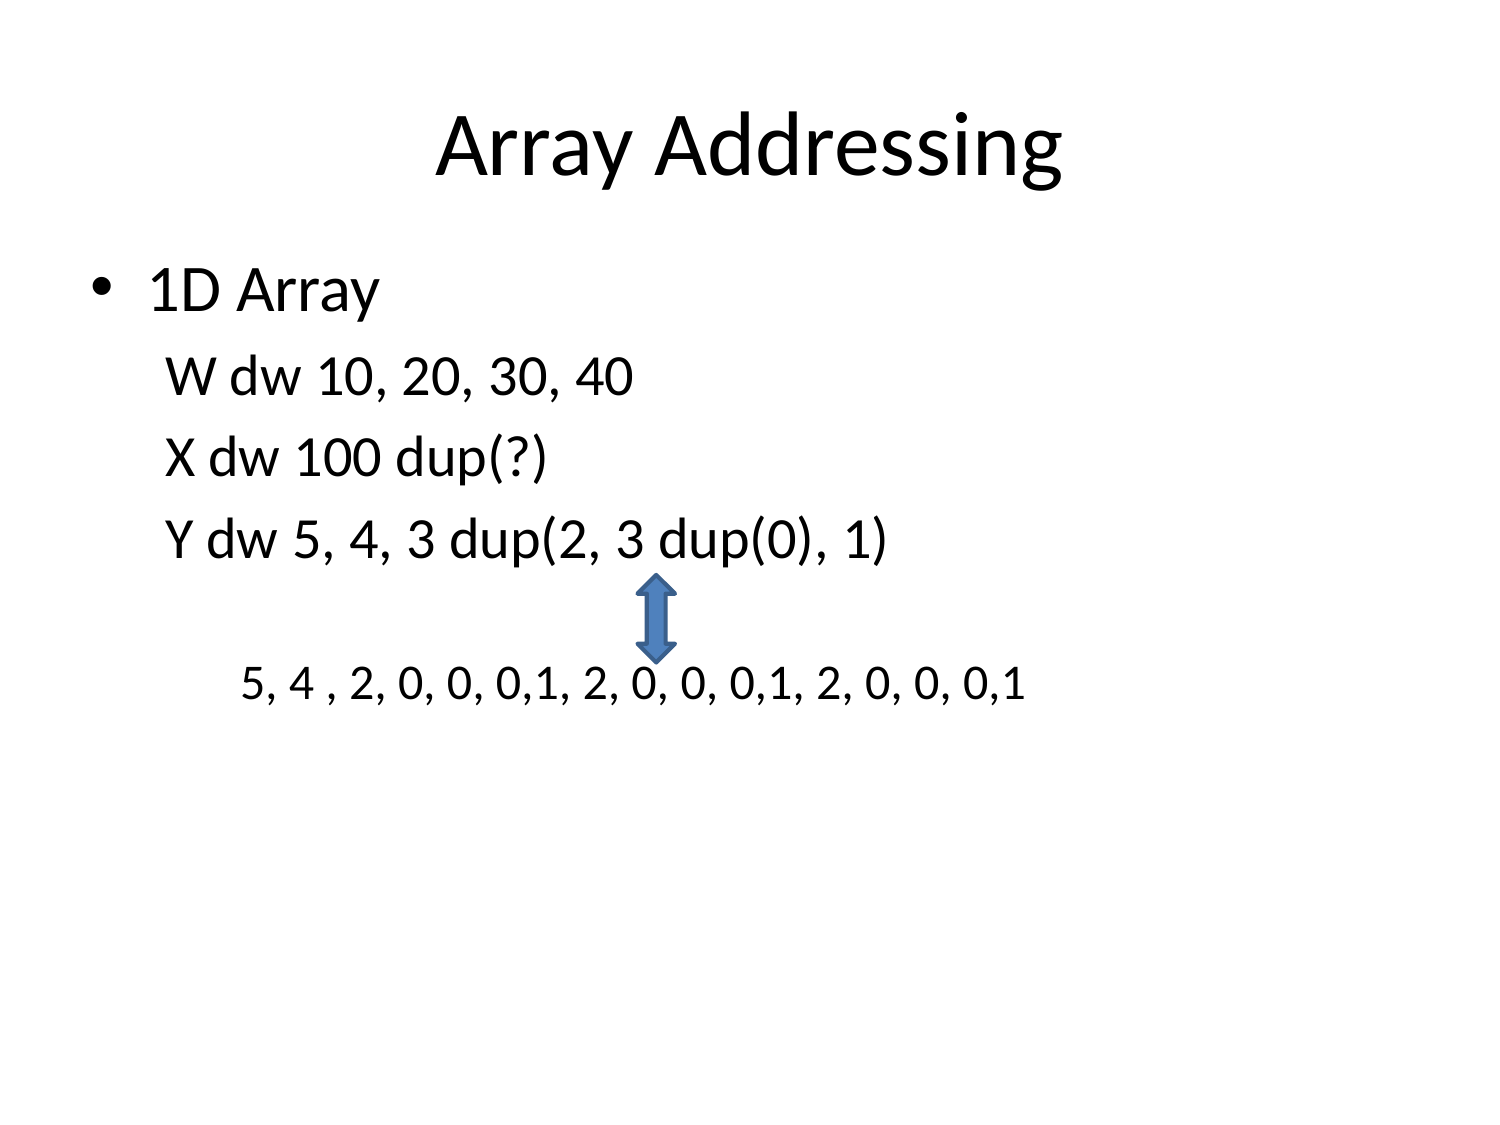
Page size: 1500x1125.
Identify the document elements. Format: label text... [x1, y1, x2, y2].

text_box [635, 572, 677, 665]
list 1D Array W dw 10, 20, 30, 40 X dw 100 dup(?) Y dw 5, 4, 3 dup(2, 3 dup(0), 1) 5, 4 , 2, 0, 0, 0,1, 2, 0, 0, 0,1, 2, 0, 0, 0,1 [75, 237, 1425, 1005]
title Array Addressing [75, 45, 1425, 233]
